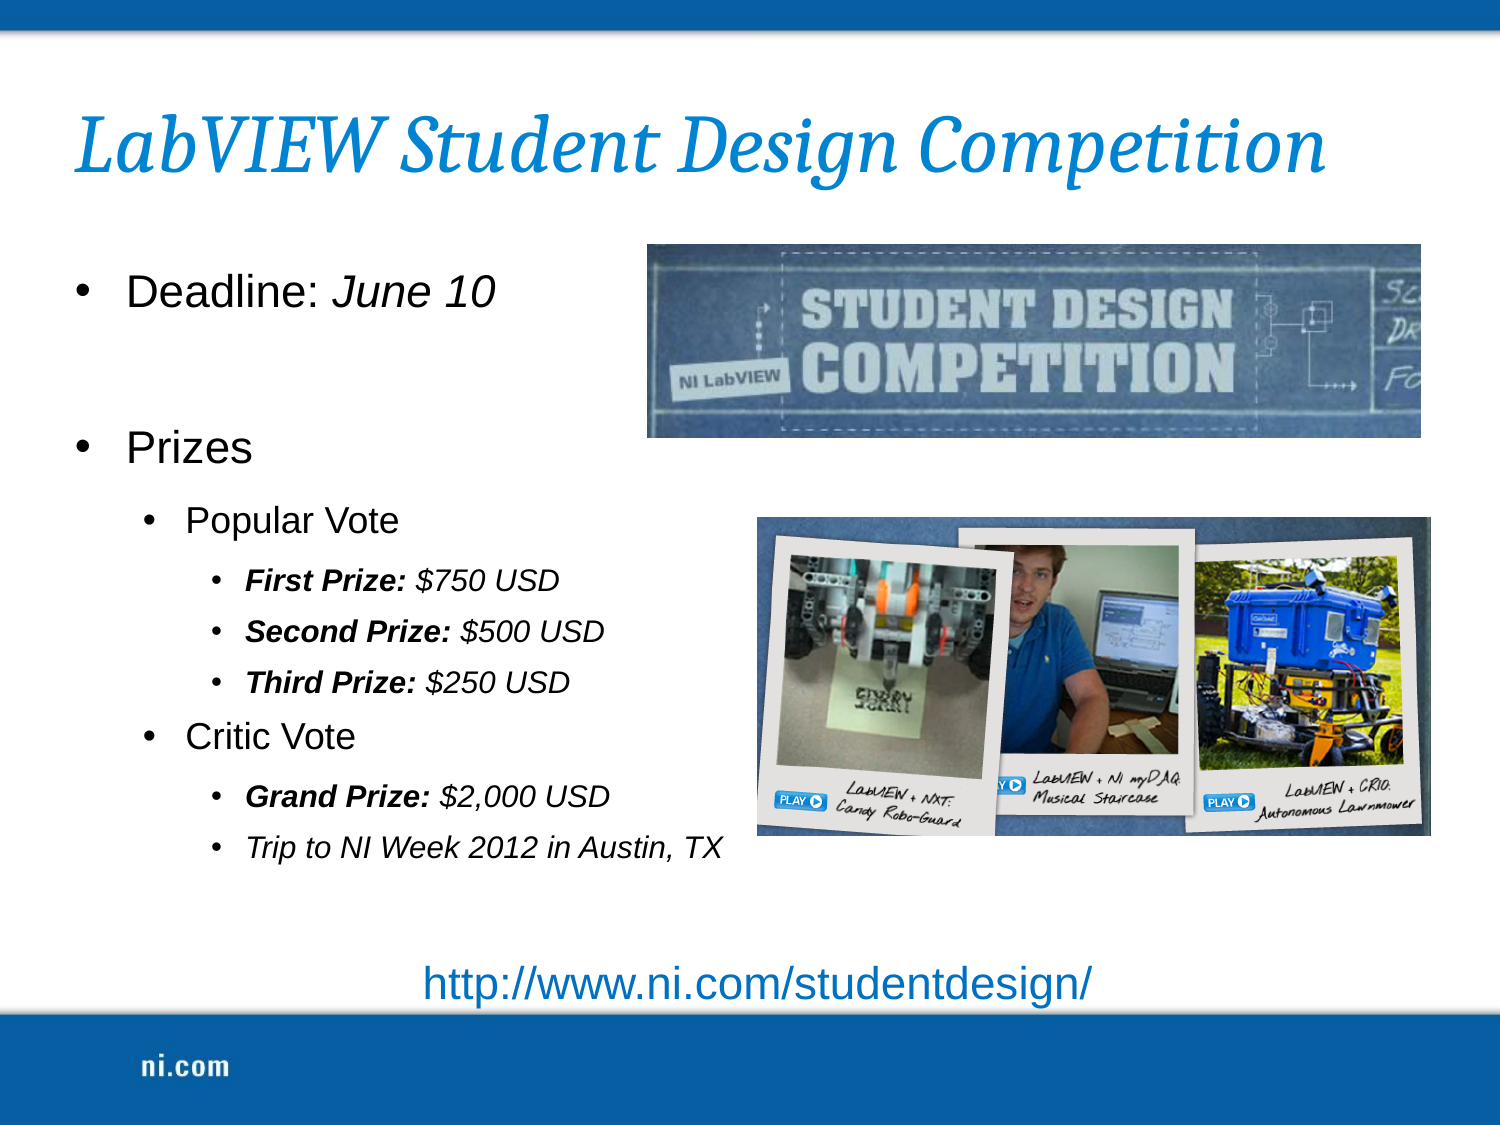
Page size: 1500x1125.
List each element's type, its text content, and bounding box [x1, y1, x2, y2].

picture [0, 0, 1500, 1125]
title LabVIEW Student Design Competition [74, 51, 1425, 227]
list Deadline: June 10 Prizes Popular Vote First Prize: $750 USD Second Prize: $500 USD Third Prize: $250 USD Critic Vote Grand Prize: $2,000 USD Trip to NI Week 2012 in Austin, TX http://www.ni.com/studentdesign/ [74, 262, 1425, 1008]
